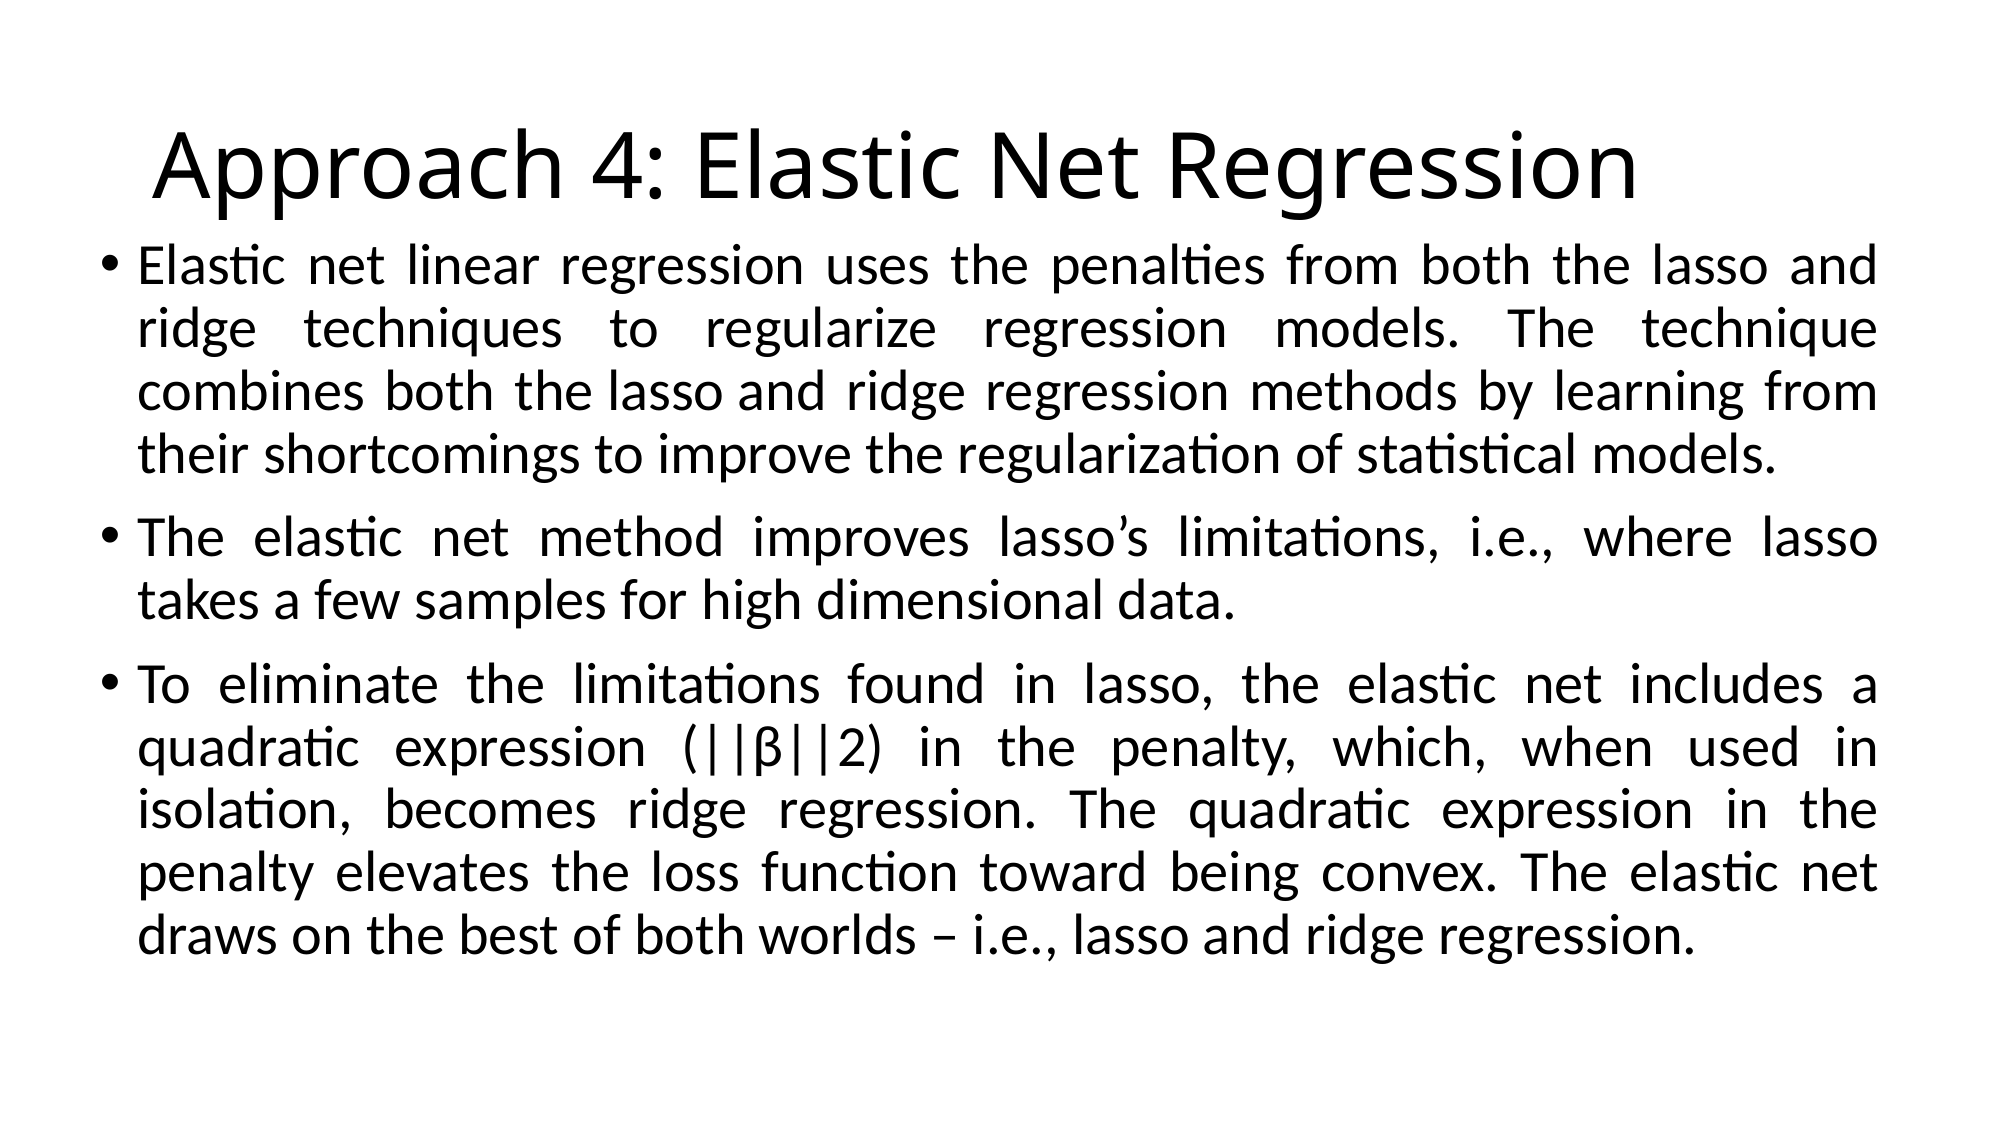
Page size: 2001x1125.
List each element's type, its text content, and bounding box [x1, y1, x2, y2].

title Approach 4: Elastic Net Regression [137, 59, 1863, 226]
list Elastic net linear regression uses the penalties from both the lasso and ridge techniques to regularize regression models. The technique combines both the lasso and ridge regression methods by learning from their shortcomings to improve the regularization of statistical models. The elastic net method improves lasso’s limitations, i.e., where lasso takes a few samples for high dimensional data. To eliminate the limitations found in lasso, the elastic net includes a quadratic expression (||β||2) in the penalty, which, when used in isolation, becomes ridge regression. The quadratic expression in the penalty elevates the loss function toward being convex. The elastic net draws on the best of both worlds – i.e., lasso and ridge regression. [84, 226, 1895, 1075]
